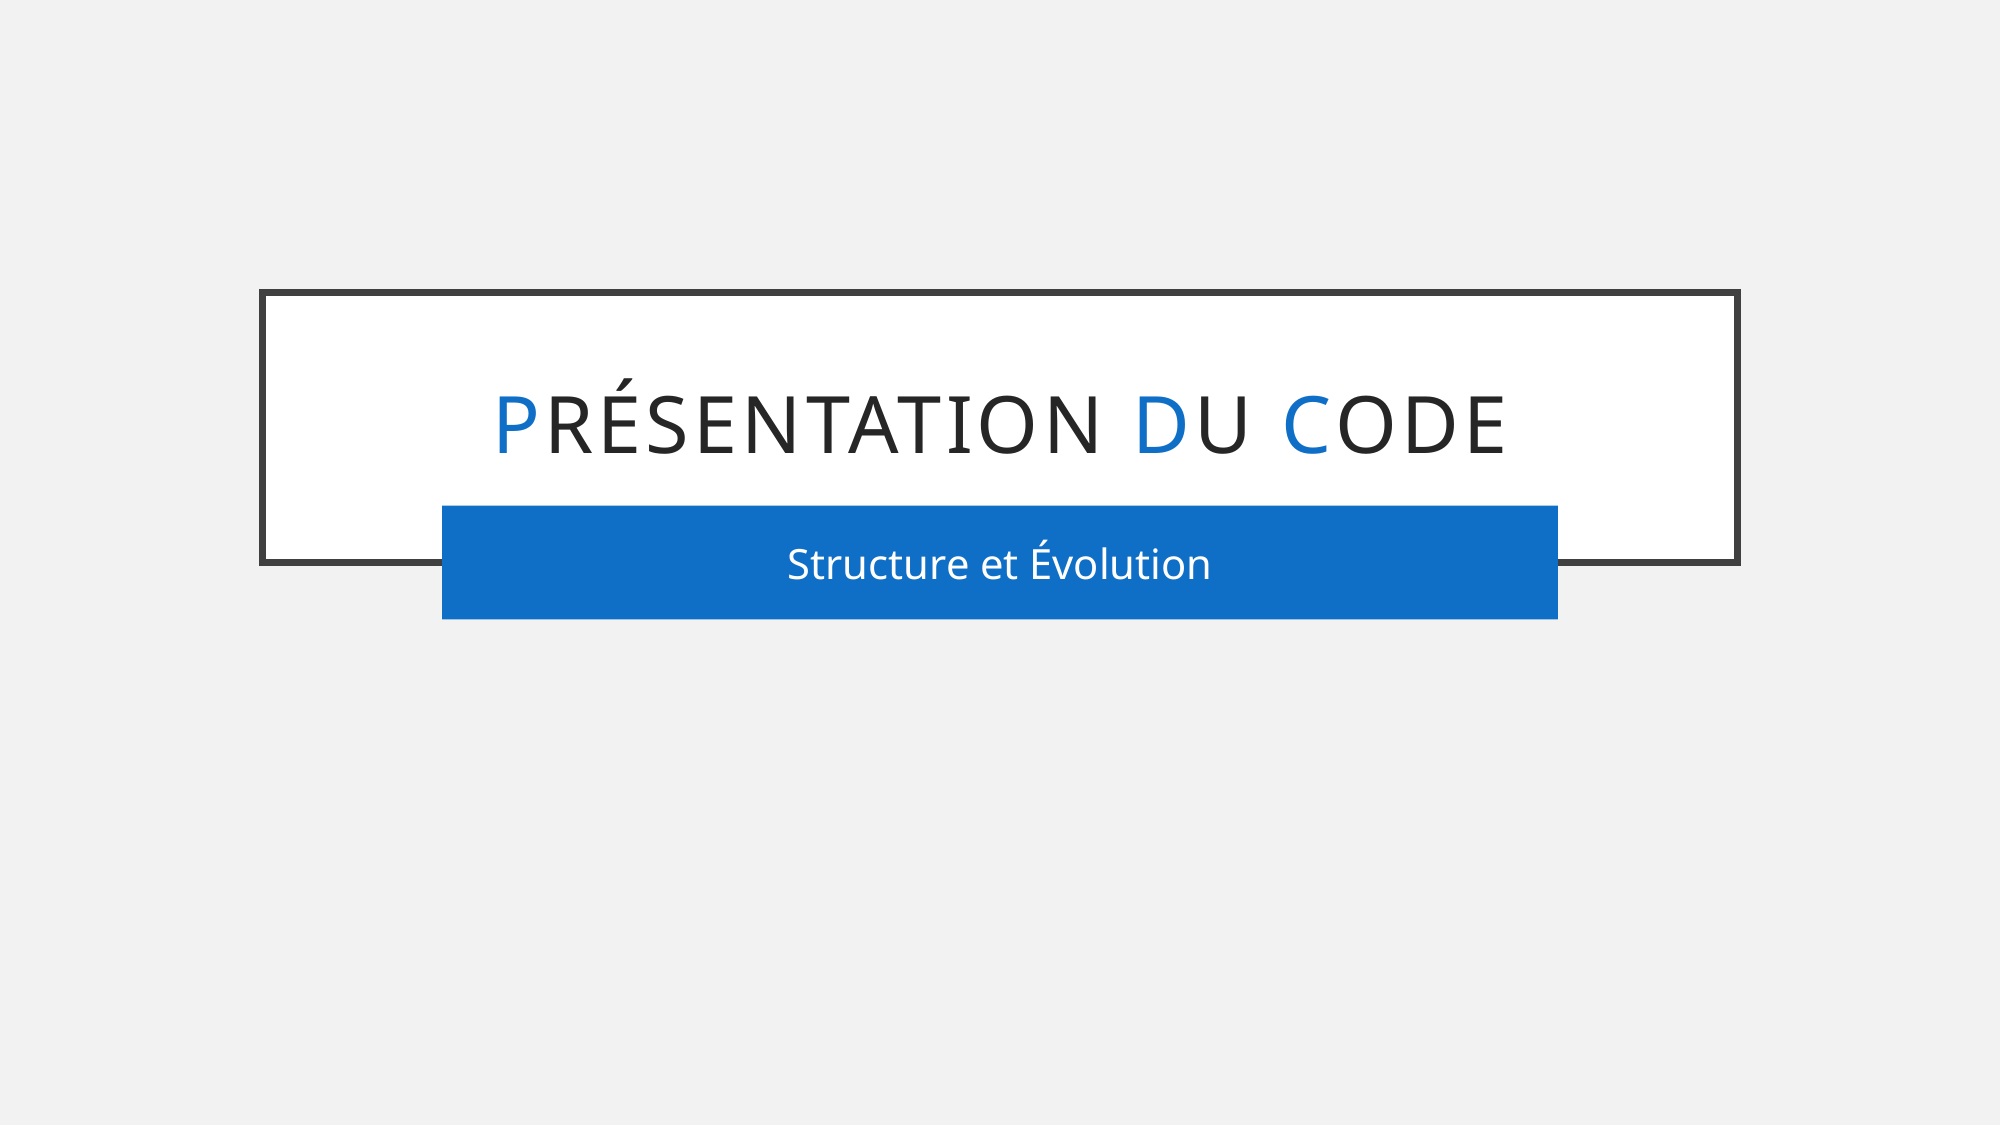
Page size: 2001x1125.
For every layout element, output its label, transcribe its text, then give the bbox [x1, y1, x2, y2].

list Structure et Évolution [442, 505, 1558, 620]
title Présentation du code [259, 289, 1741, 566]
